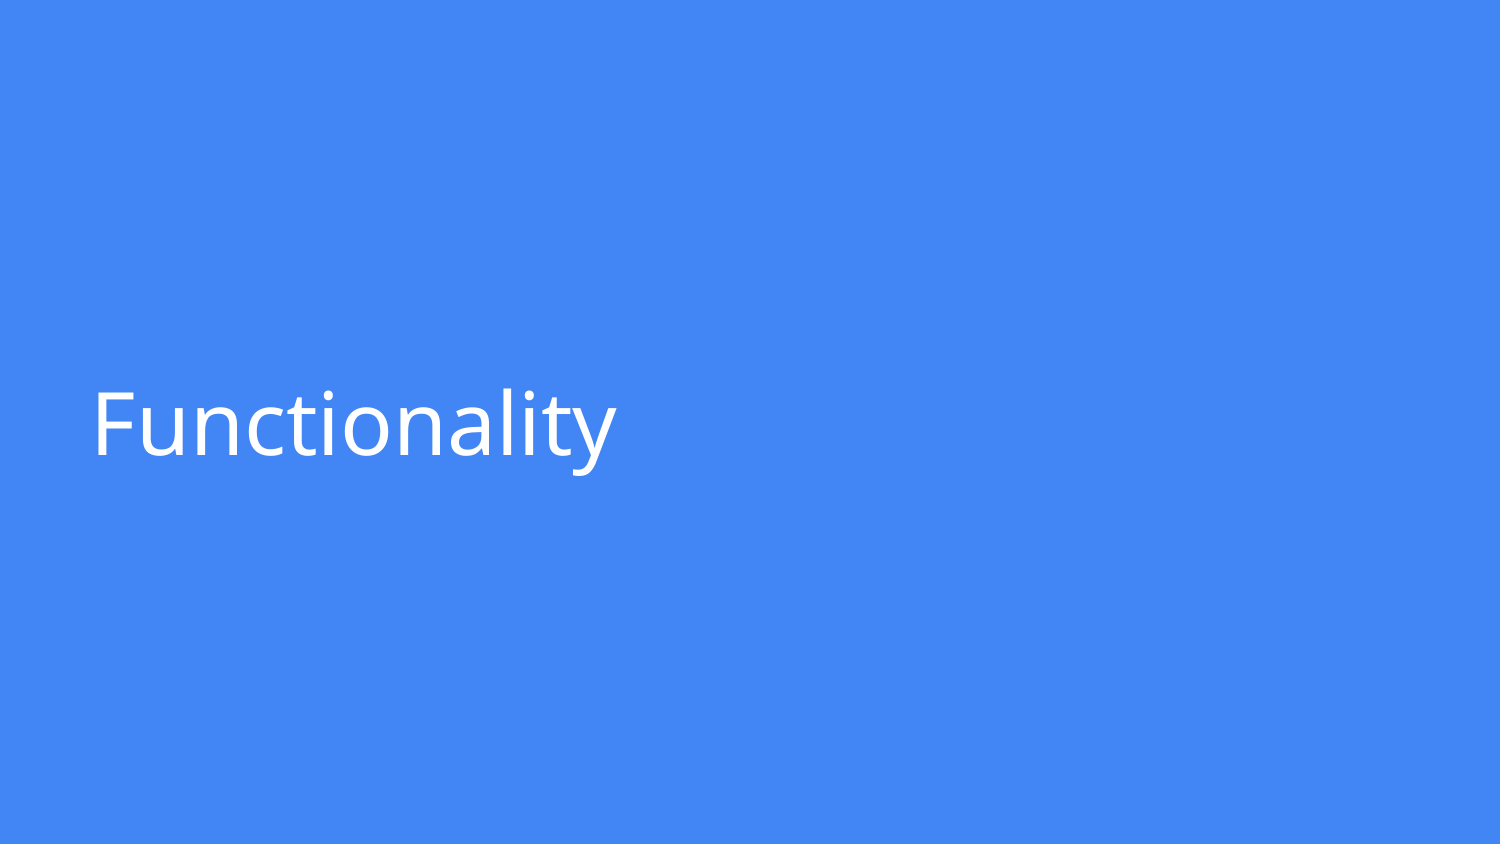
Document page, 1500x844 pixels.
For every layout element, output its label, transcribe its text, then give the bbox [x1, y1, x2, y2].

title Functionality [75, 338, 1425, 505]
